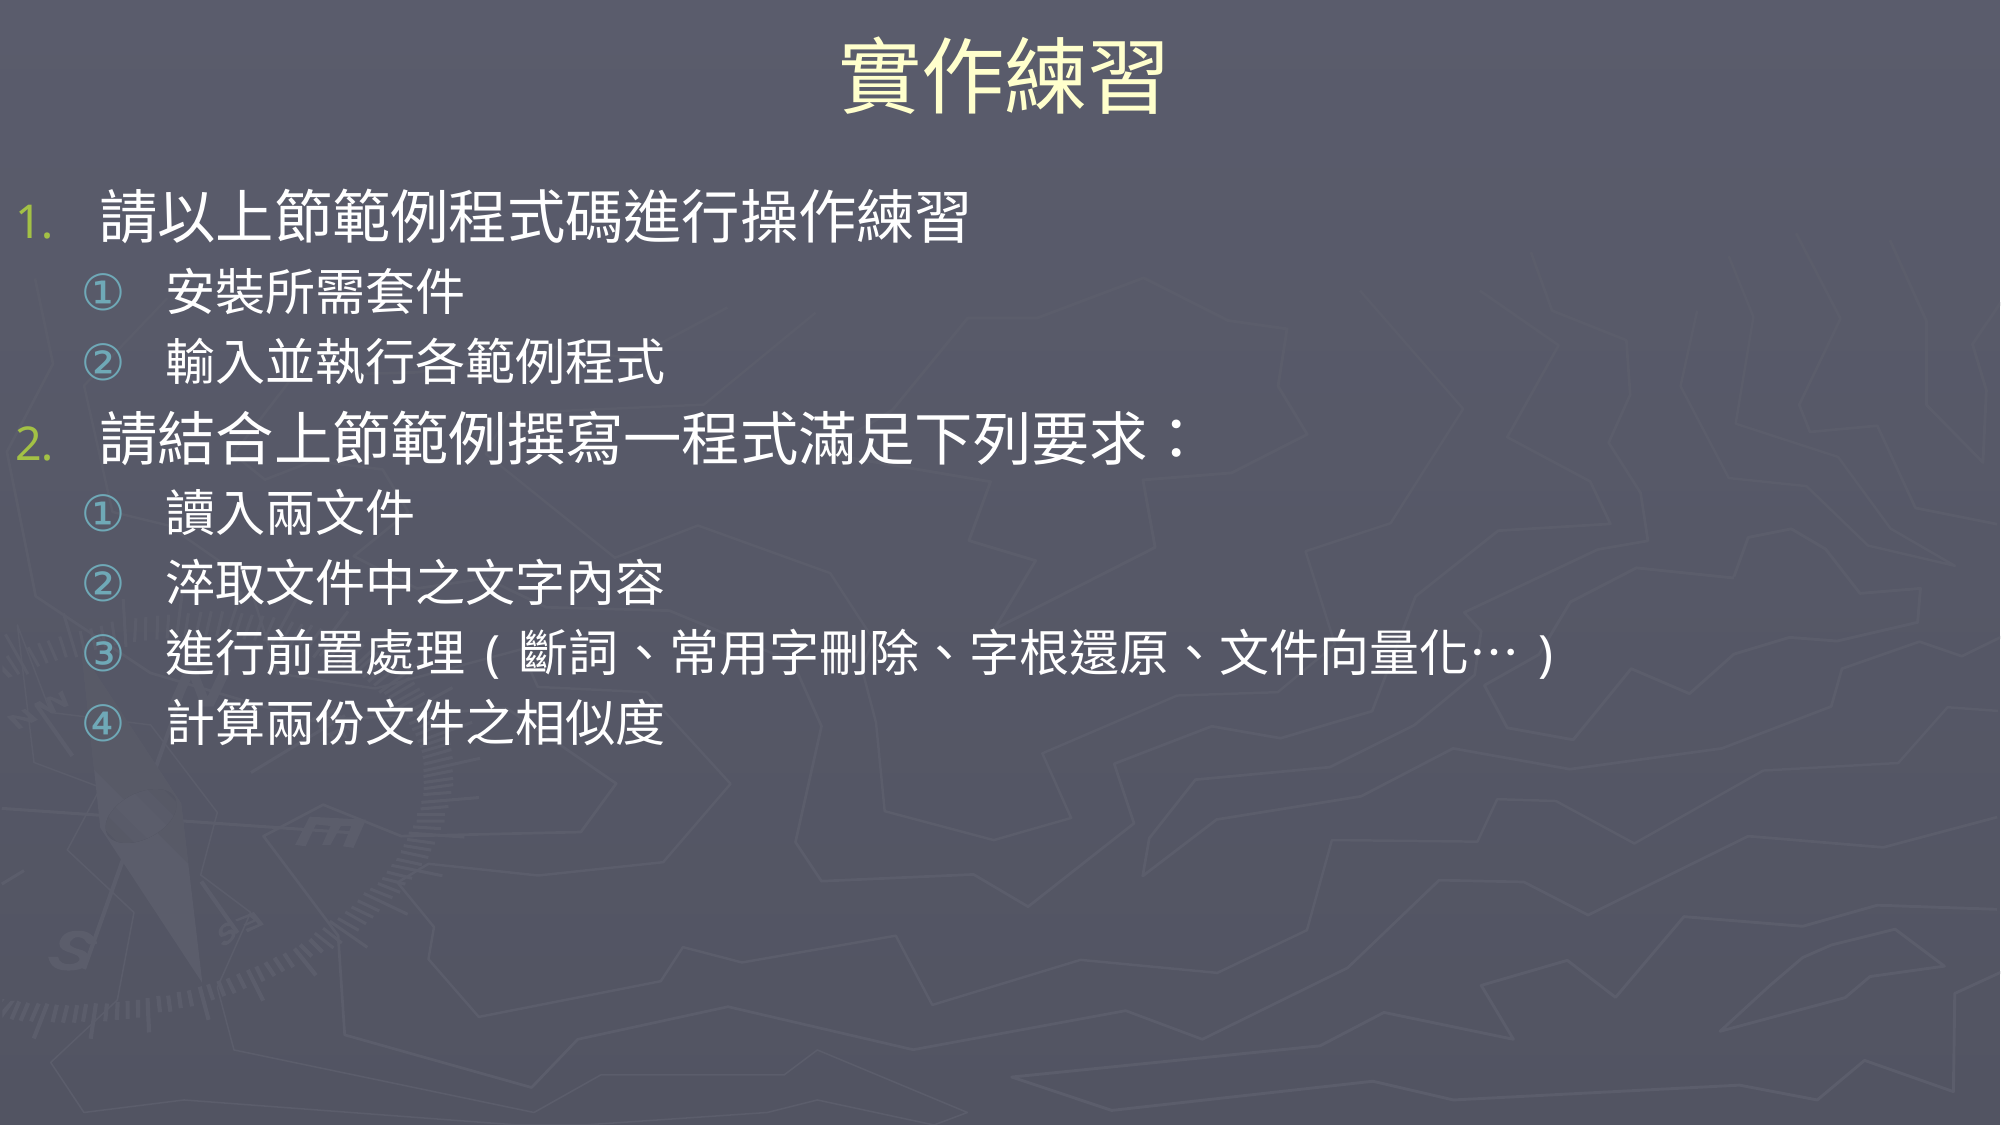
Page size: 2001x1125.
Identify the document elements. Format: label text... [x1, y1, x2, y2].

title 實作練習 [70, 0, 1940, 150]
list 請以上節範例程式碼進行操作練習 安裝所需套件 輸入並執行各範例程式 請結合上節範例撰寫一程式滿足下列要求： 讀入兩文件 淬取文件中之文字內容 進行前置處理(斷詞、常用字刪除、字根還原、文件向量化…) 計算兩份文件之相似度 [0, 172, 2000, 1125]
